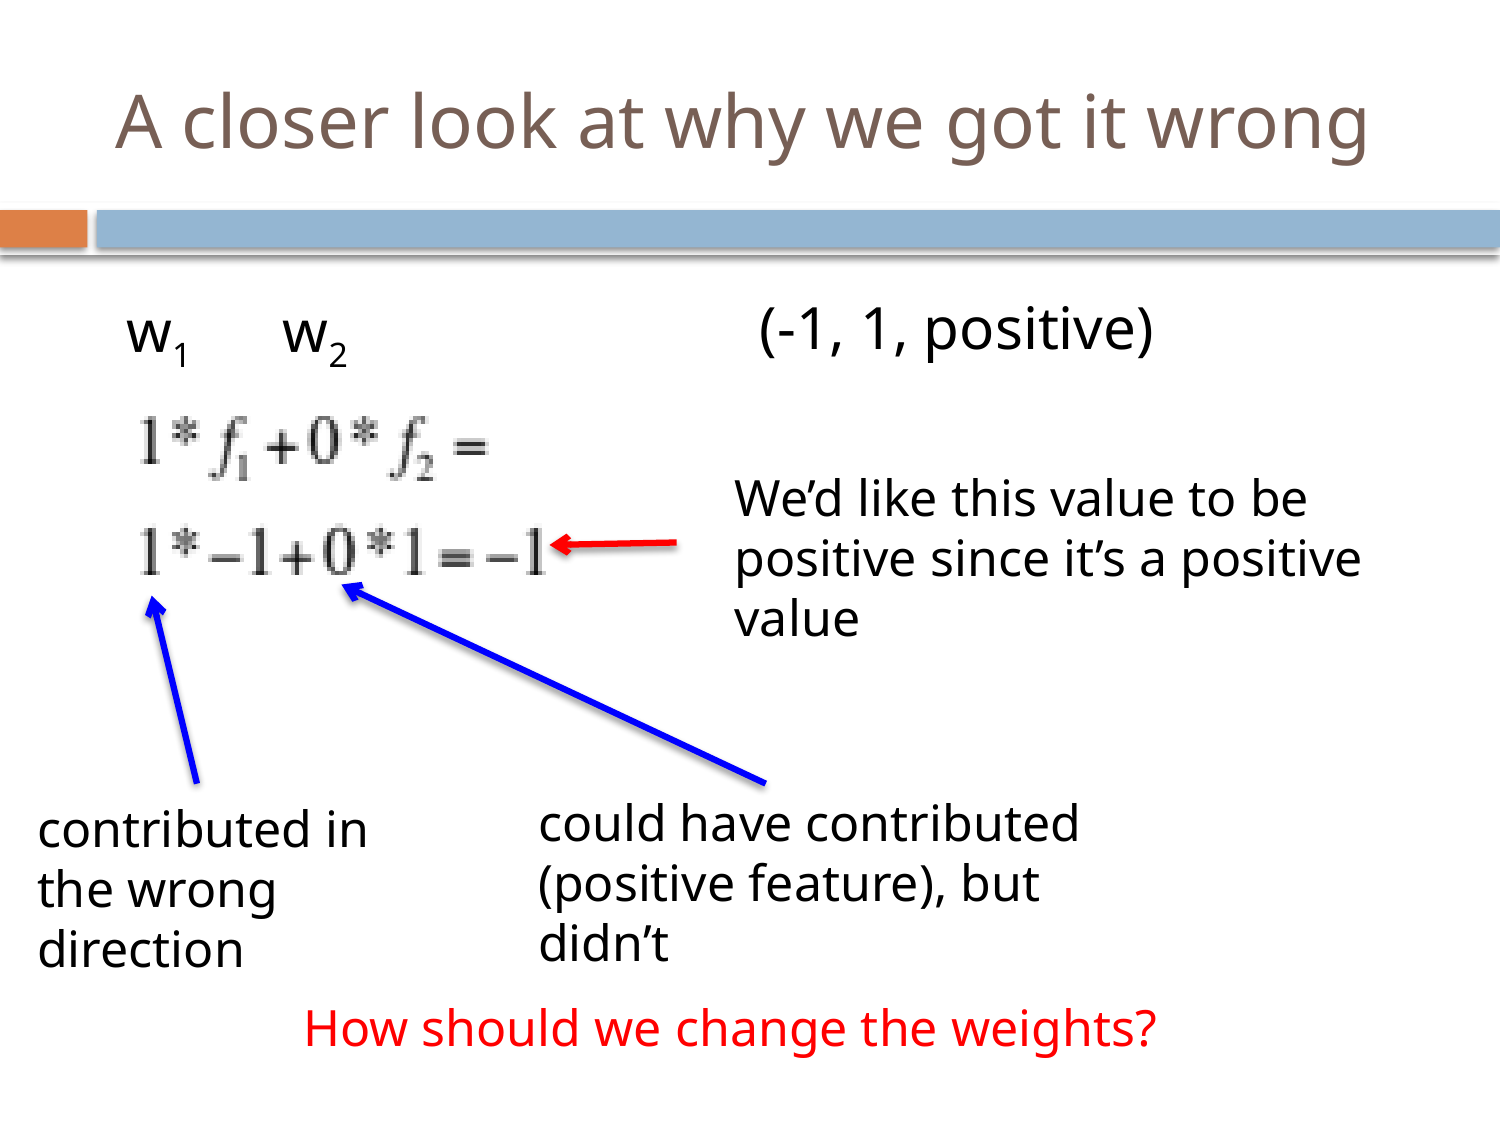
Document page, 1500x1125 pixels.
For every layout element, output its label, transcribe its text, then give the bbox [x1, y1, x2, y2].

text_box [549, 542, 677, 546]
text_box contributed in the wrong direction [22, 790, 427, 985]
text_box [133, 511, 550, 585]
text_box We’d like this value to be positive since it’s a positive value [719, 459, 1438, 654]
text_box could have contributed (positive feature), but didn’t [523, 783, 1149, 979]
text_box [151, 595, 198, 784]
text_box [133, 403, 493, 487]
text_box How should we change the weights? [288, 989, 1173, 1065]
text_box (-1, 1, positive) [745, 283, 1169, 369]
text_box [341, 584, 766, 784]
text_box w2 [267, 287, 363, 382]
text_box w1 [111, 287, 206, 382]
title A closer look at why we got it wrong [100, 37, 1438, 200]
